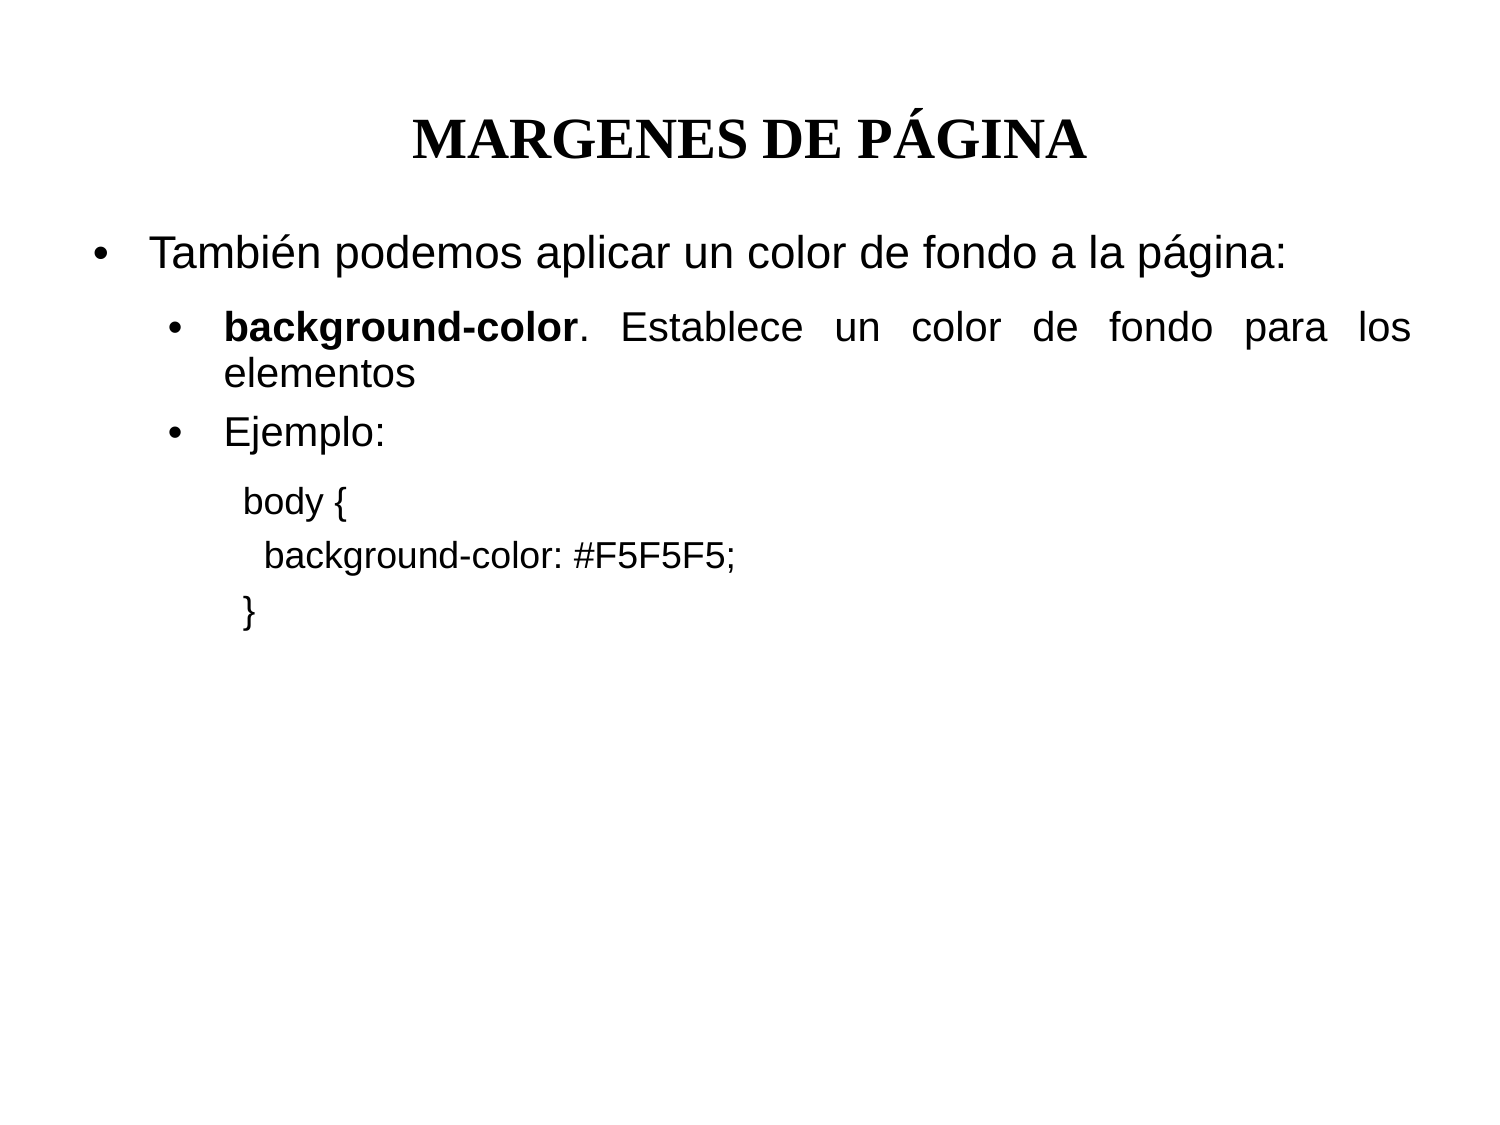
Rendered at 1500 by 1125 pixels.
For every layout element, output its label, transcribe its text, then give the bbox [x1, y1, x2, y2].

text_box También podemos aplicar un color de fondo a la página: background-color. Establece un color de fondo para los elementos Ejemplo: body { background-color: #F5F5F5; } [76, 219, 1427, 1071]
text_box MARGENES DE PÁGINA [75, 45, 1425, 233]
